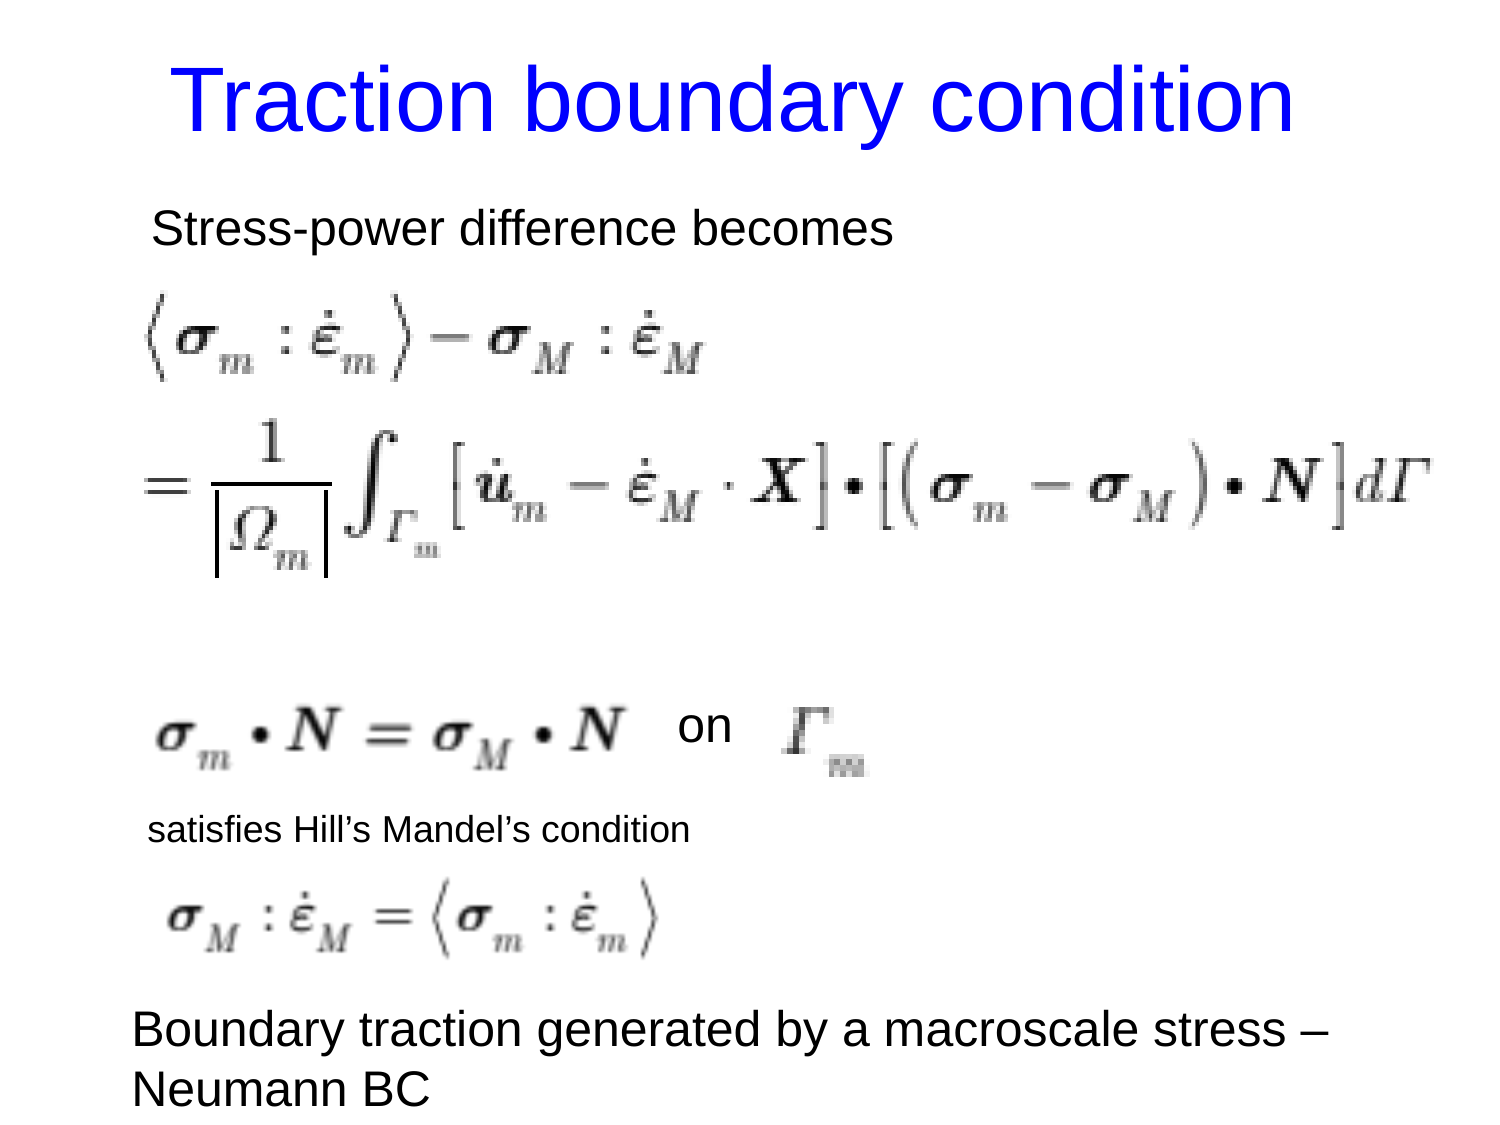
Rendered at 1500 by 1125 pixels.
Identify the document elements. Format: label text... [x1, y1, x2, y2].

text_box on [662, 684, 748, 760]
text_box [162, 867, 663, 964]
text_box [137, 282, 1439, 584]
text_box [770, 677, 882, 790]
text_box Stress-power difference becomes [136, 188, 1138, 264]
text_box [150, 677, 638, 776]
text_box satisfies Hill’s Mandel’s condition [132, 797, 1138, 858]
title Traction boundary condition [58, 1, 1409, 189]
text_box Boundary traction generated by a macroscale stress –Neumann BC [116, 988, 1381, 1124]
